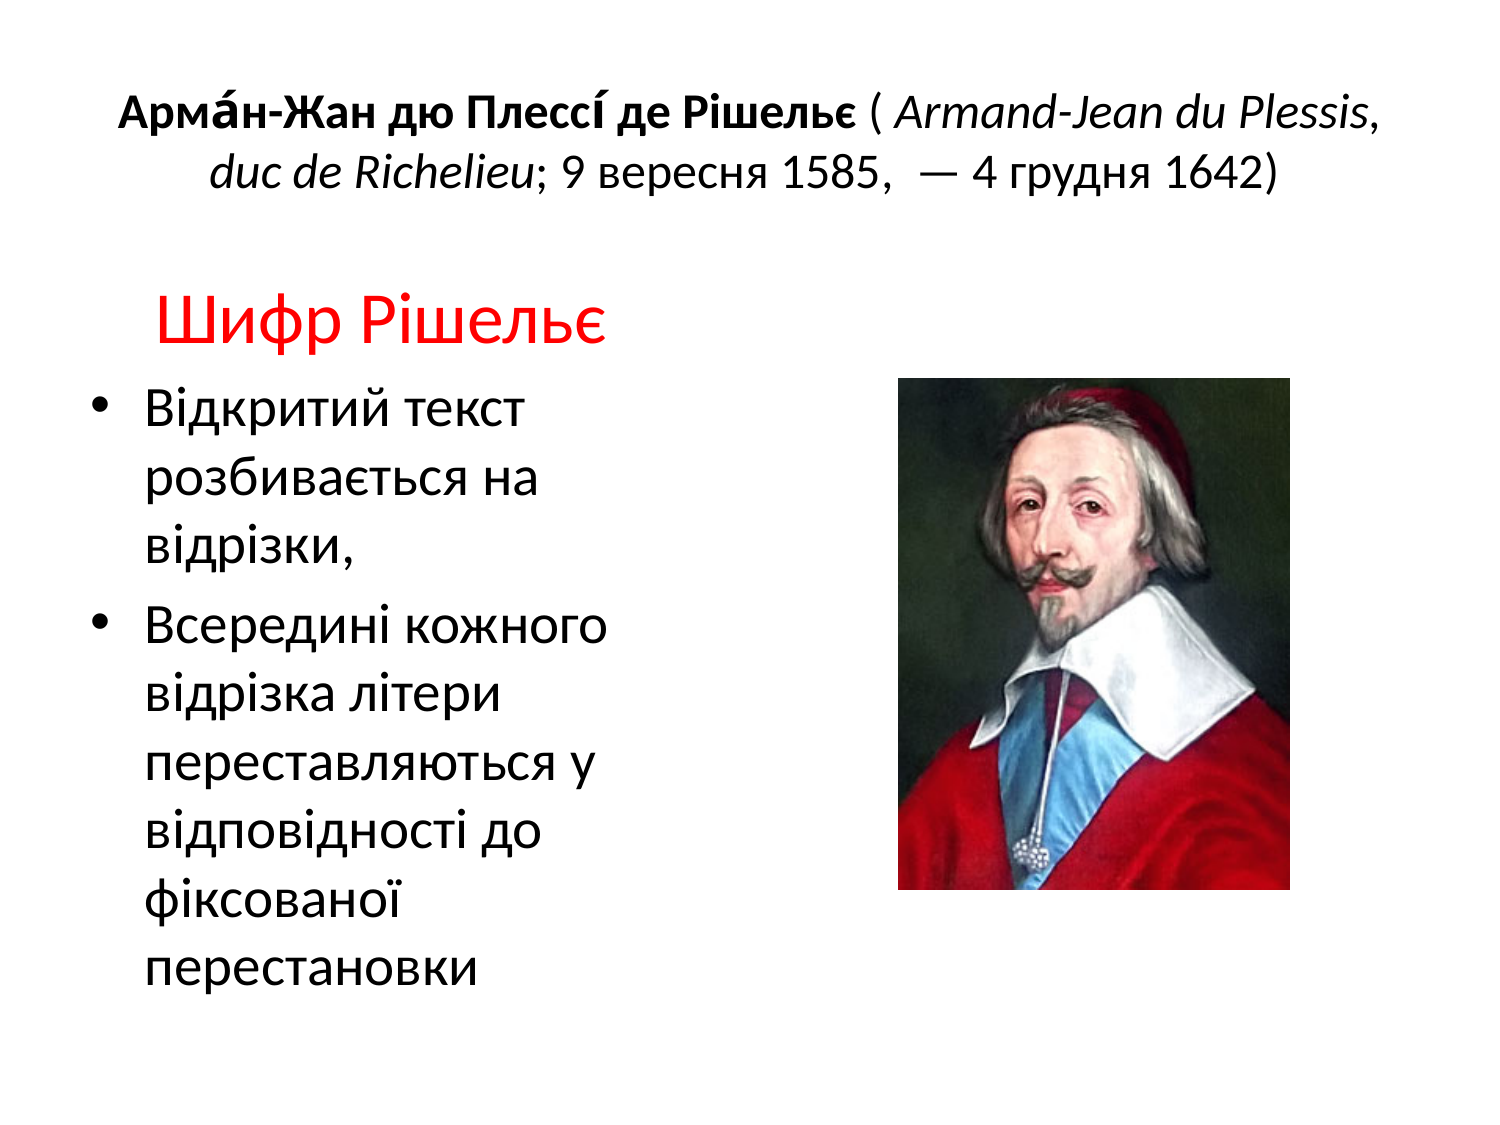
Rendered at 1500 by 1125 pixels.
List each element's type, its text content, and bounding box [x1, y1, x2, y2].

list Шифр Рішельє Відкритий текст розбивається на відрізки, Всередині кожного відрізка літери переставляються у відповідності до фіксованої перестановки [75, 262, 738, 1005]
title Арма́н-Жан дю Плессі́ де Рішельє ( Armand-Jean du Plessis, duc de Richelieu; 9 вересня 1585, — 4 грудня 1642) [75, 45, 1425, 233]
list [898, 377, 1290, 890]
